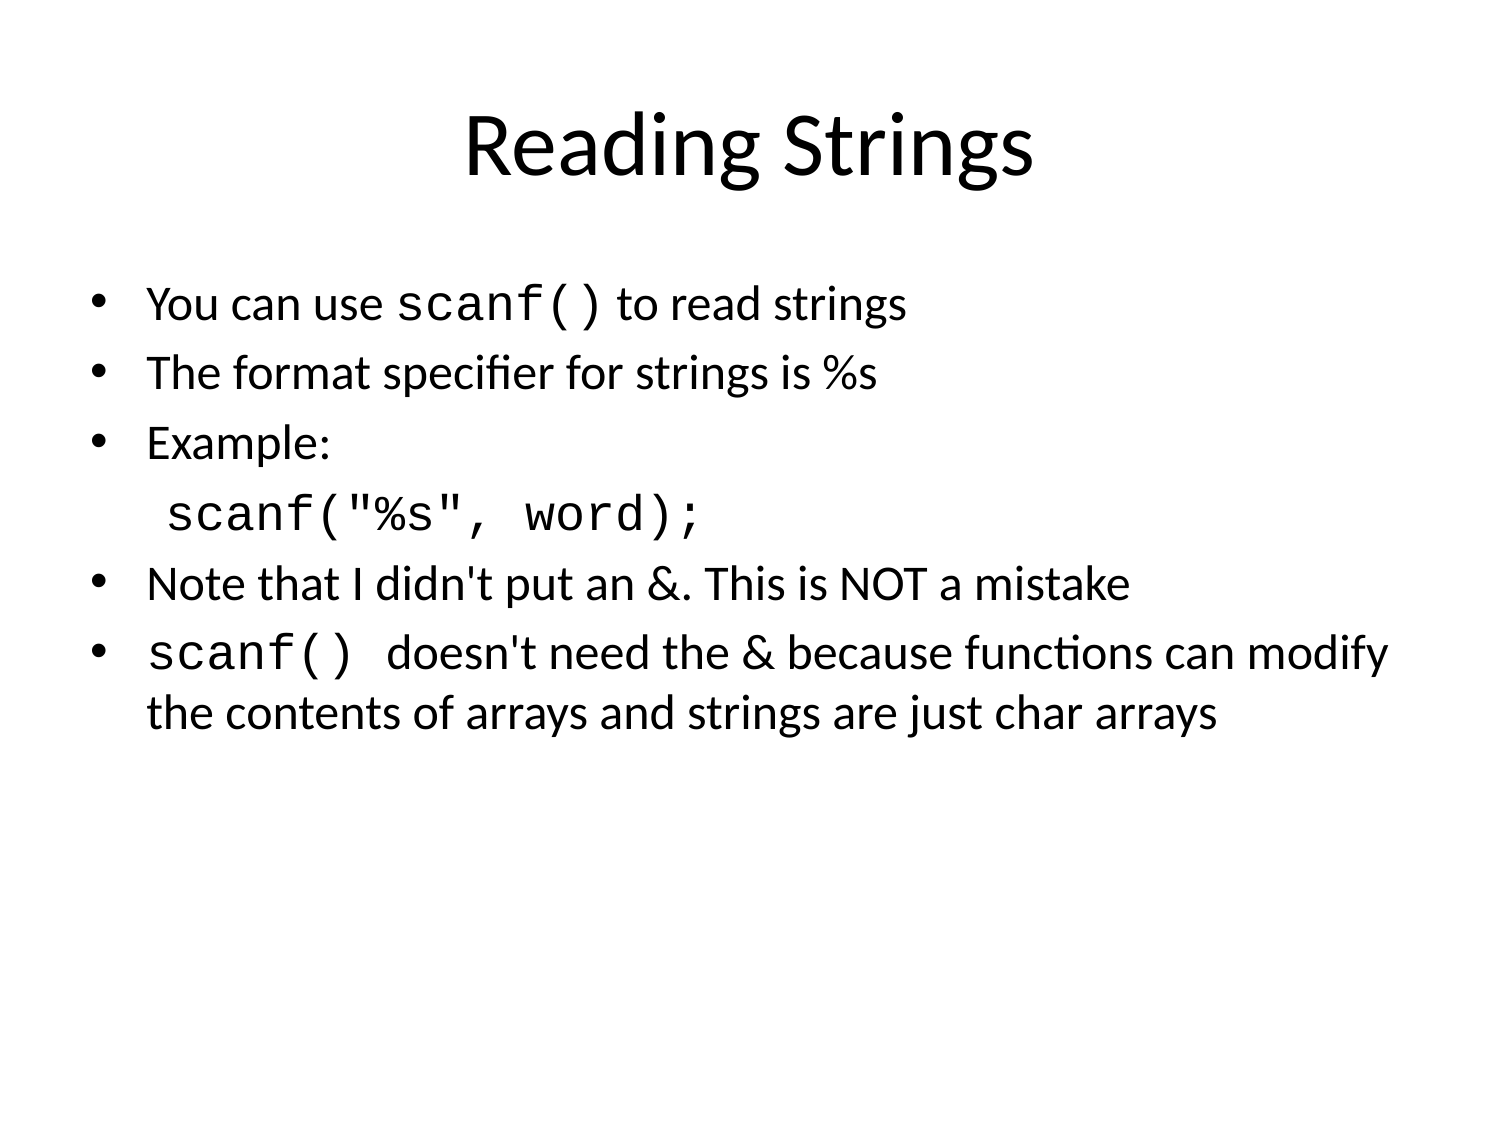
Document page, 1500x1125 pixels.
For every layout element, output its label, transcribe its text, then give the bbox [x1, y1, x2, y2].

list You can use scanf() to read strings The format specifier for strings is %s Example: scanf("%s", word); Note that I didn't put an &. This is NOT a mistake scanf() doesn't need the & because functions can modify the contents of arrays and strings are just char arrays [75, 262, 1425, 1005]
title Reading Strings [75, 45, 1425, 233]
